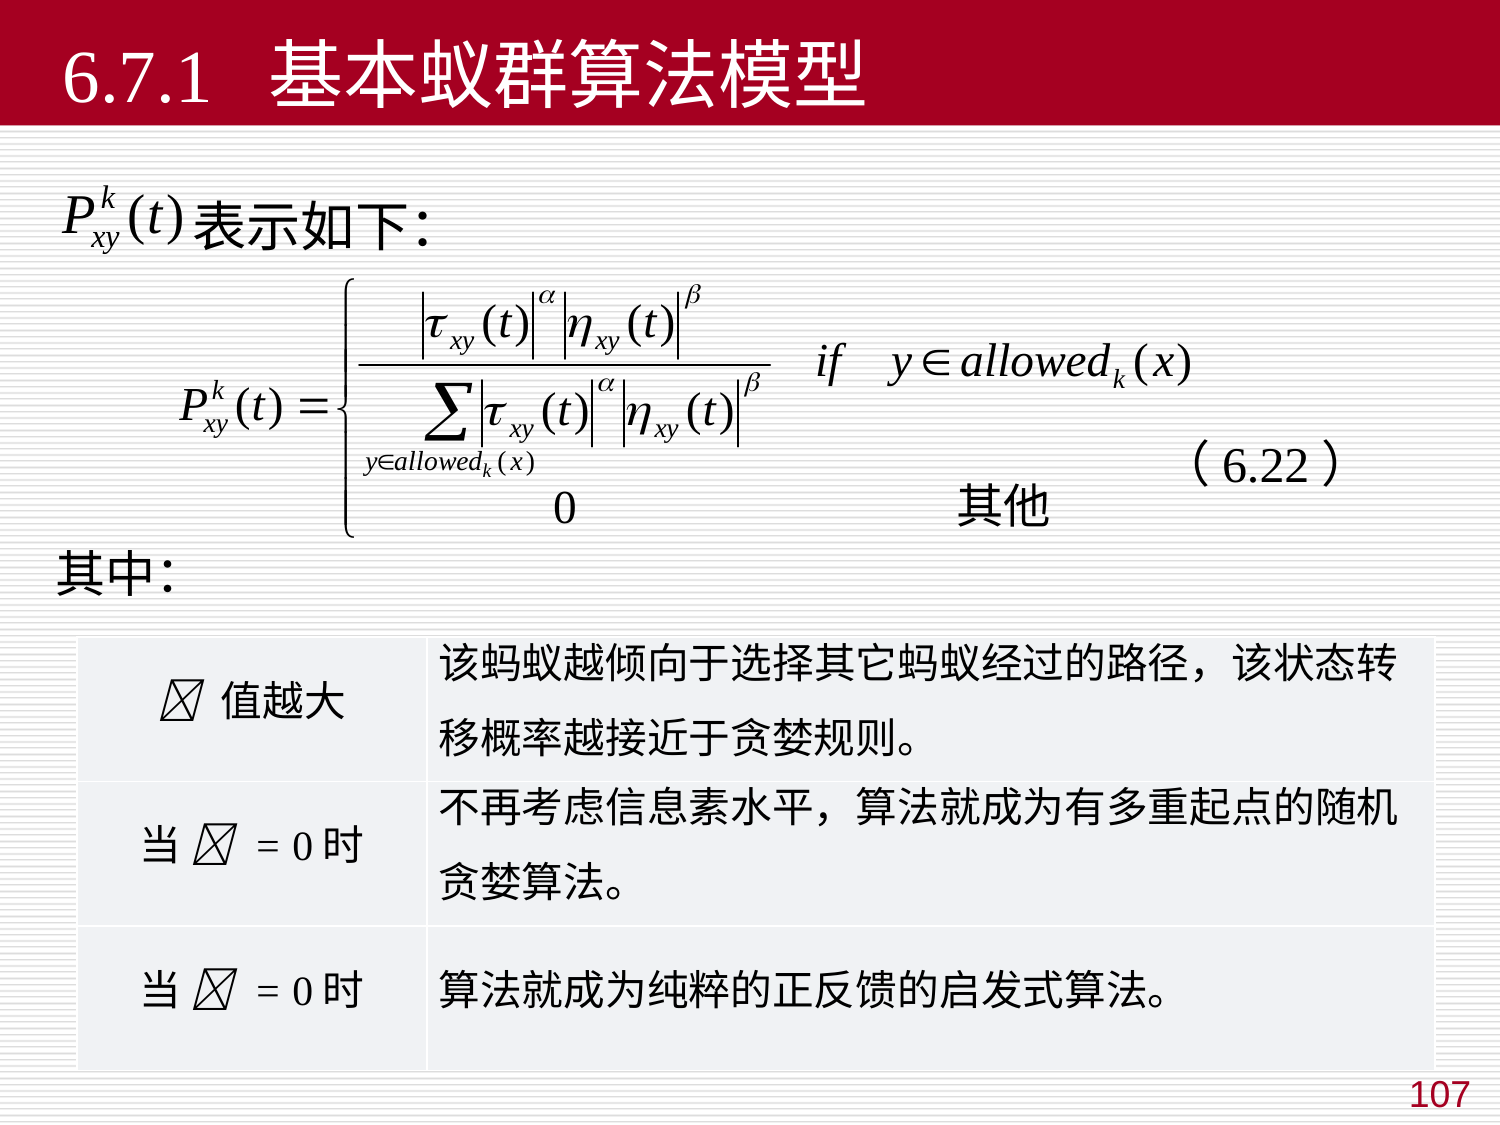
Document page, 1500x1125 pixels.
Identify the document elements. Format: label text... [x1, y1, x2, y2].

text_box 表示如下： （6.22） 其中： [17, 159, 1500, 1046]
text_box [52, 172, 196, 267]
slide_number 107 [1160, 1062, 1487, 1122]
table_cell 算法就成为纯粹的正反馈的启发式算法。 [428, 927, 1434, 1070]
title 6.7.1 基本蚁群算法模型 [0, 1, 1500, 126]
table_cell 不再考虑信息素水平，算法就成为有多重起点的随机 贪婪算法。 [428, 782, 1434, 925]
table_header  值越大 [78, 638, 426, 781]
table_cell 当  = 0时 [78, 782, 426, 925]
picture [0, 126, 1500, 1125]
table_cell 当  = 0时 [78, 927, 426, 1070]
table_header 该蚂蚁越倾向于选择其它蚂蚁经过的路径，该状态转 移概率越接近于贪婪规则。 [428, 638, 1434, 781]
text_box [170, 266, 1200, 551]
